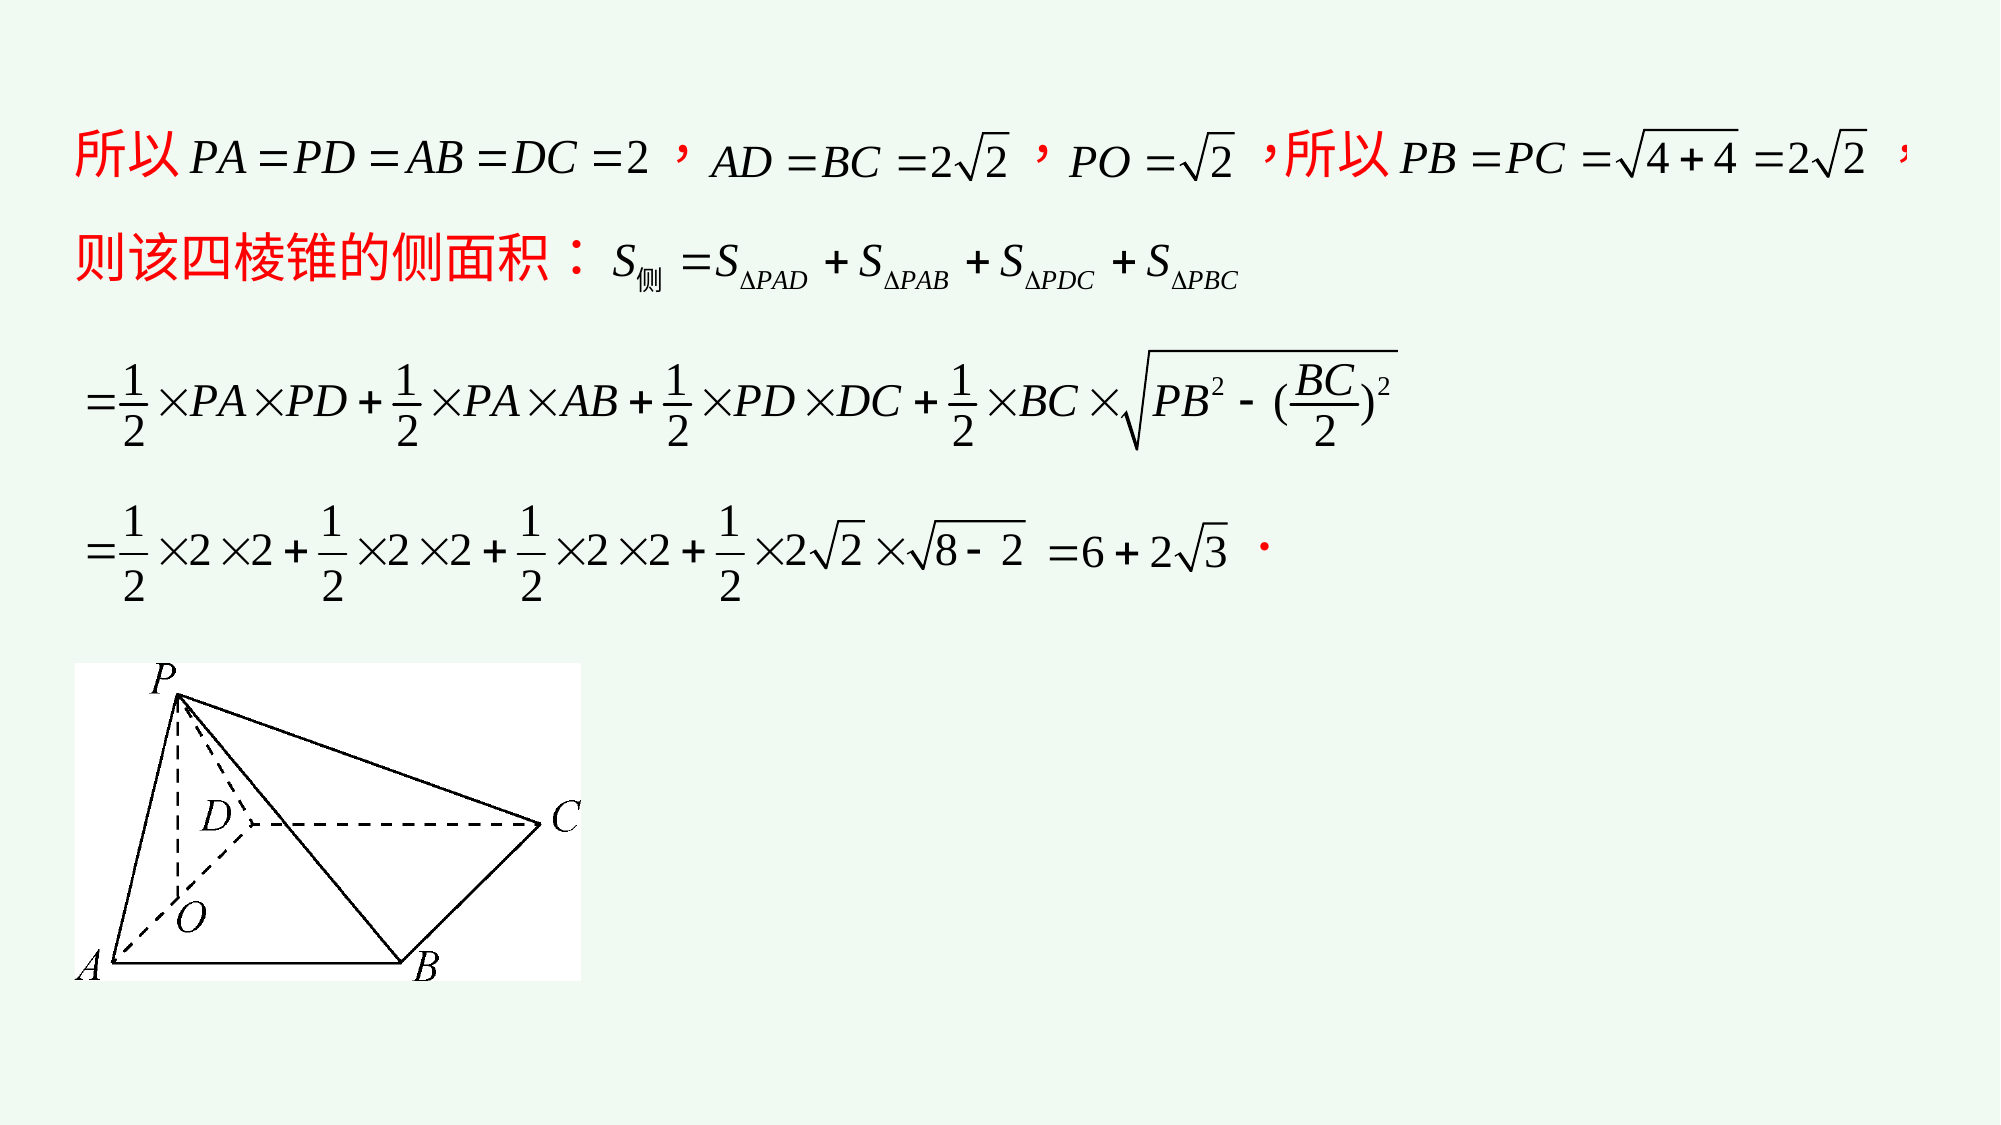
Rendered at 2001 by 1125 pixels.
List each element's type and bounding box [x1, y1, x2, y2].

text_box [74, 116, 1907, 997]
